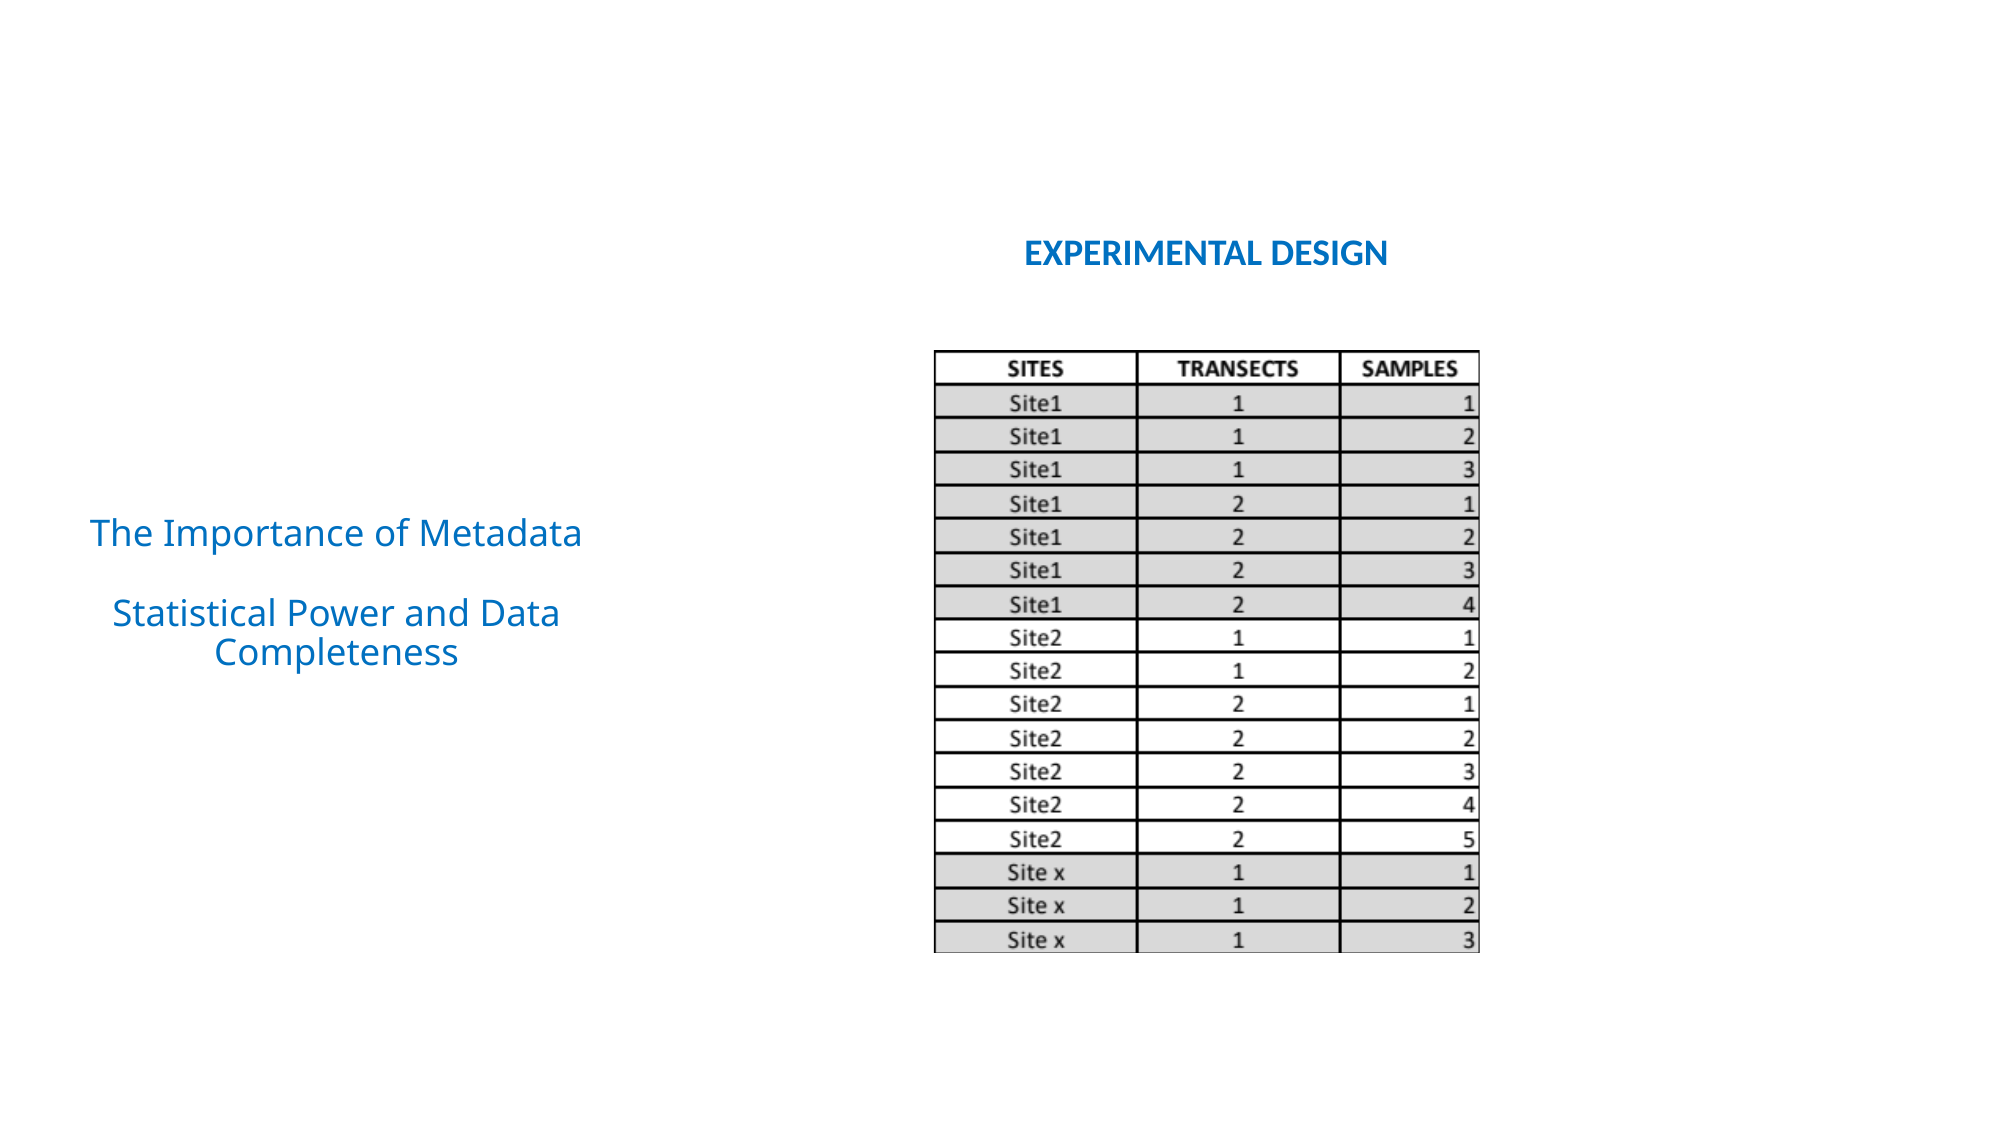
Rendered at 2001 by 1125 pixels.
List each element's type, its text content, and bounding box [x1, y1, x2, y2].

title The Importance of Metadata Statistical Power and Data Completeness [23, 507, 650, 726]
picture [933, 350, 1480, 953]
text_box EXPERIMENTAL DESIGN [1009, 220, 1404, 281]
